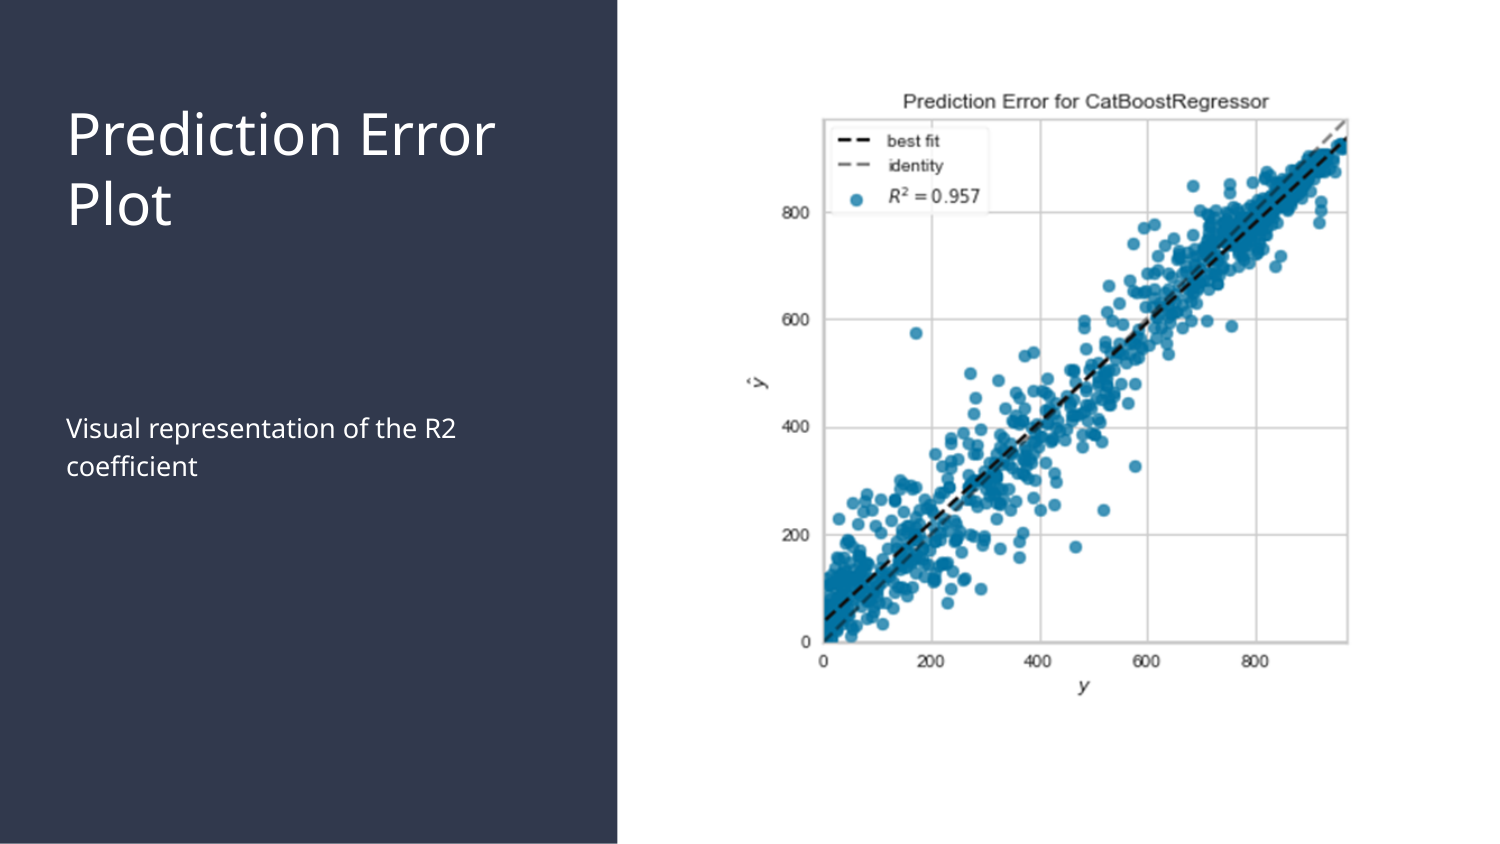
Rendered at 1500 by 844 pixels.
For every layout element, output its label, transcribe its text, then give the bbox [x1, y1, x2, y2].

title Prediction Error Plot [51, 82, 565, 383]
list Visual representation of the R2 coefficient [51, 392, 565, 770]
picture [733, 81, 1360, 711]
